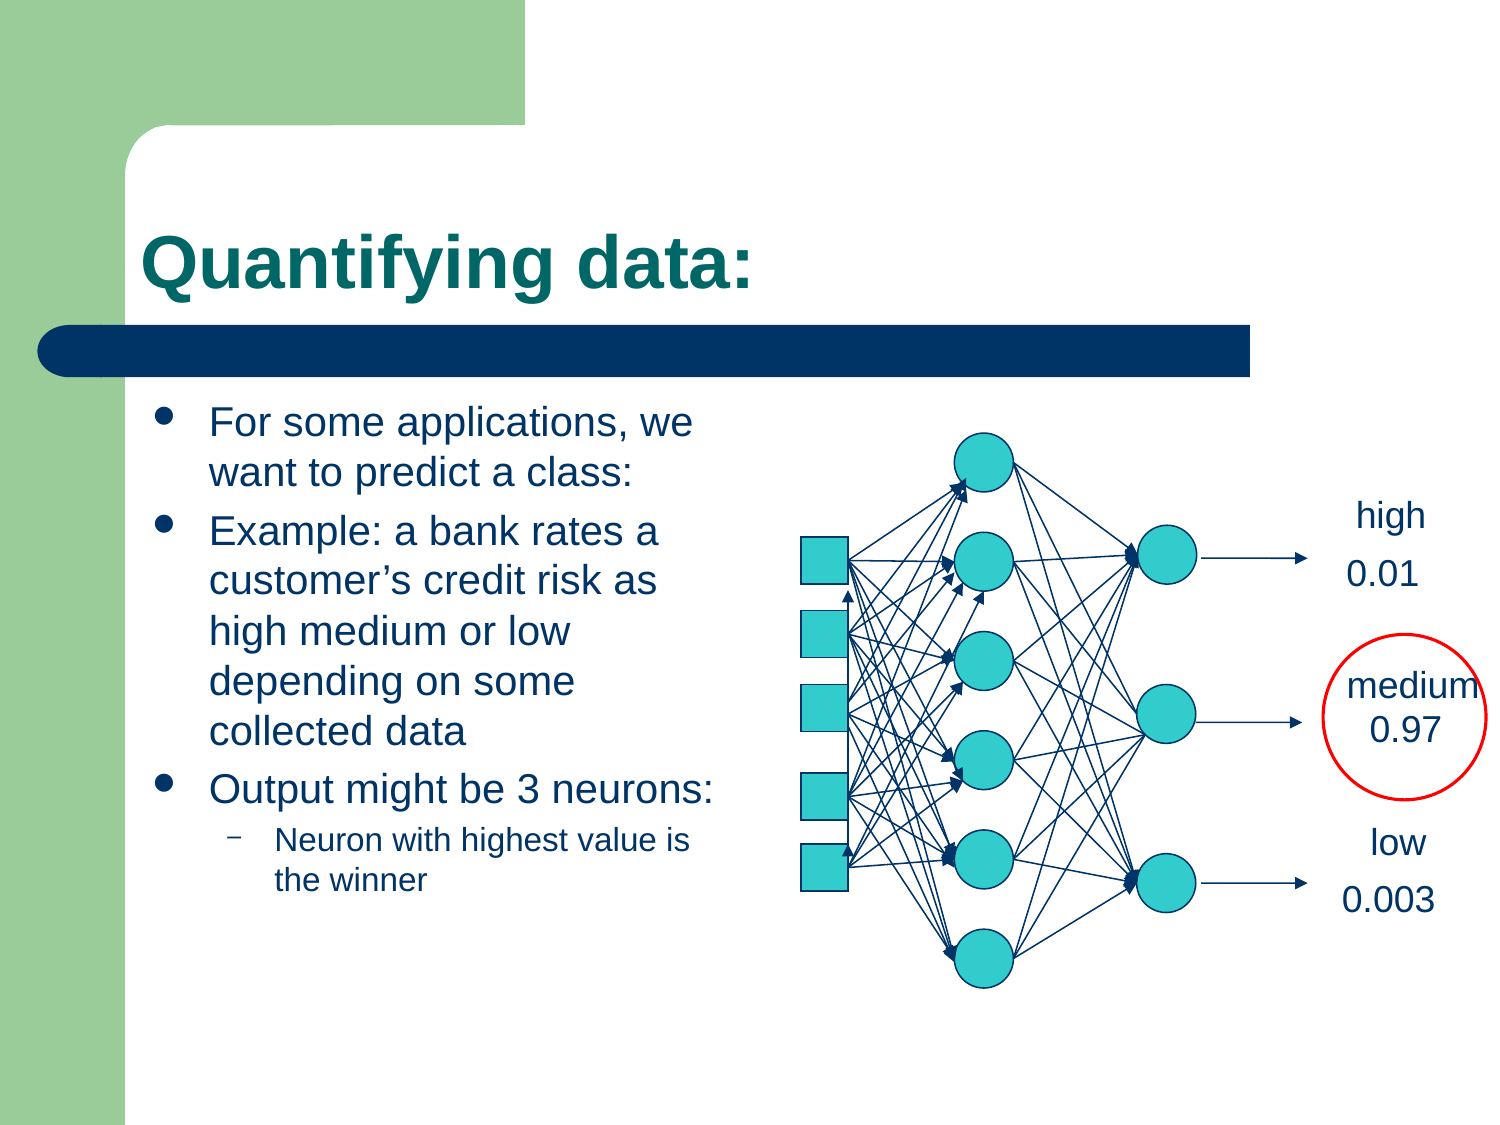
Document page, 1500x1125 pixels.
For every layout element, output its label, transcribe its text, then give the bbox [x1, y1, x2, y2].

text_box high [1341, 483, 1442, 543]
text_box low [1355, 810, 1442, 867]
list For some applications, we want to predict a class: Example: a bank rates a customer’s credit risk as high medium or low depending on some collected data Output might be 3 neurons: Neuron with highest value is the winner [137, 387, 756, 999]
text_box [800, 432, 1308, 989]
text_box [1323, 634, 1487, 800]
text_box 0.003 [1327, 867, 1451, 928]
text_box medium [1458, 653, 1495, 713]
text_box medium [1331, 653, 1351, 679]
title Quantifying data: [125, 125, 1425, 313]
text_box 0.01 [1331, 542, 1434, 602]
